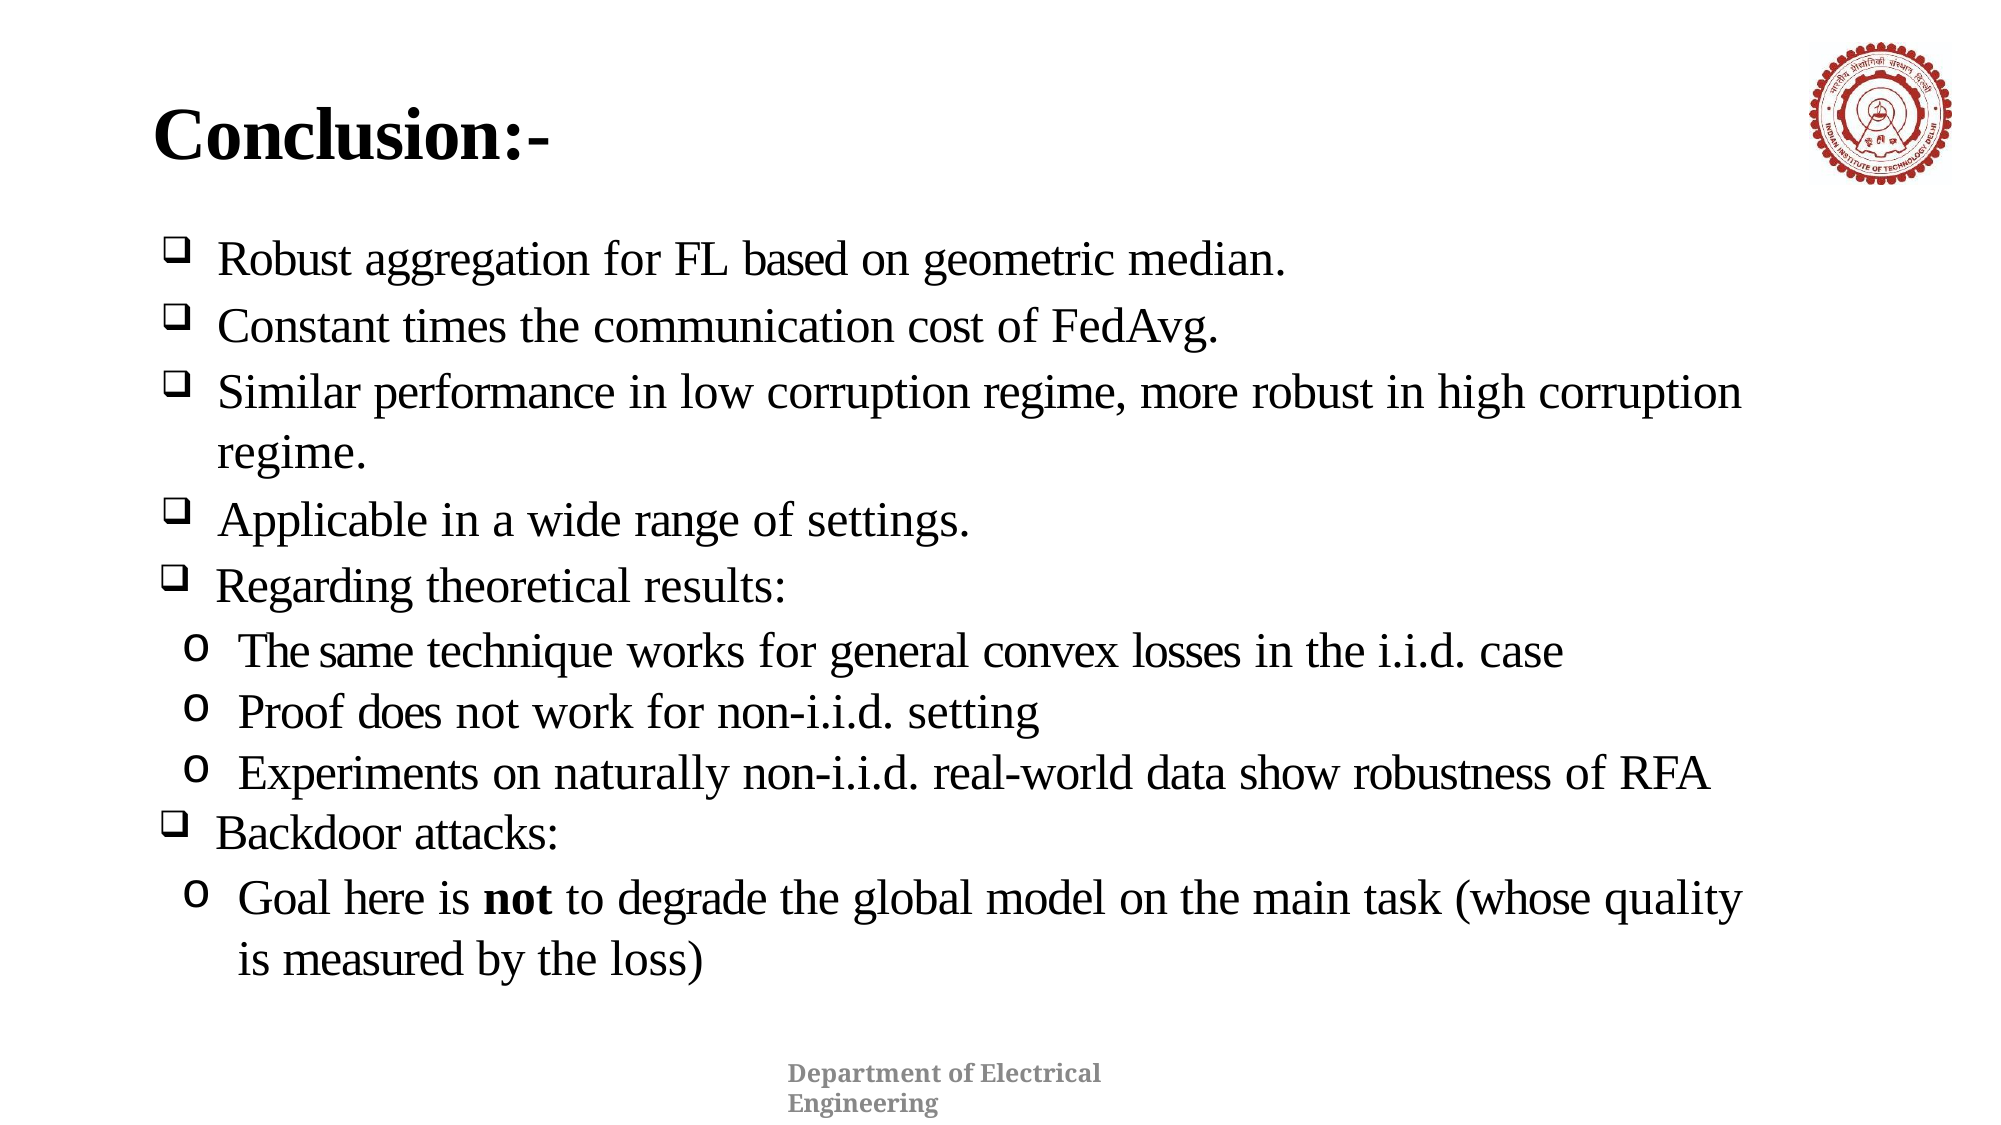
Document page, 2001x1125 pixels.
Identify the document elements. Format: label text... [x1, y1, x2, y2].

picture [1809, 41, 1952, 185]
title Conclusion:- [150, 81, 1750, 273]
text_box Robust aggregation for FL based on geometric median. Constant times the communication cost of FedAvg. Similar performance in low corruption regime, more robust in high corruption regime. Applicable in a wide range of settings. Regarding theoretical results: The same technique works for general convex losses in the i.i.d. case Proof does not work for non-i.i.d. setting Experiments on naturally non-i.i.d. real-world data show robustness of RFA Backdoor attacks: Goal here is not to degrade the global model on the main task (whose quality is measured by the loss) [154, 216, 1754, 1053]
footer Department of Electrical Engineering [785, 1057, 1217, 1125]
